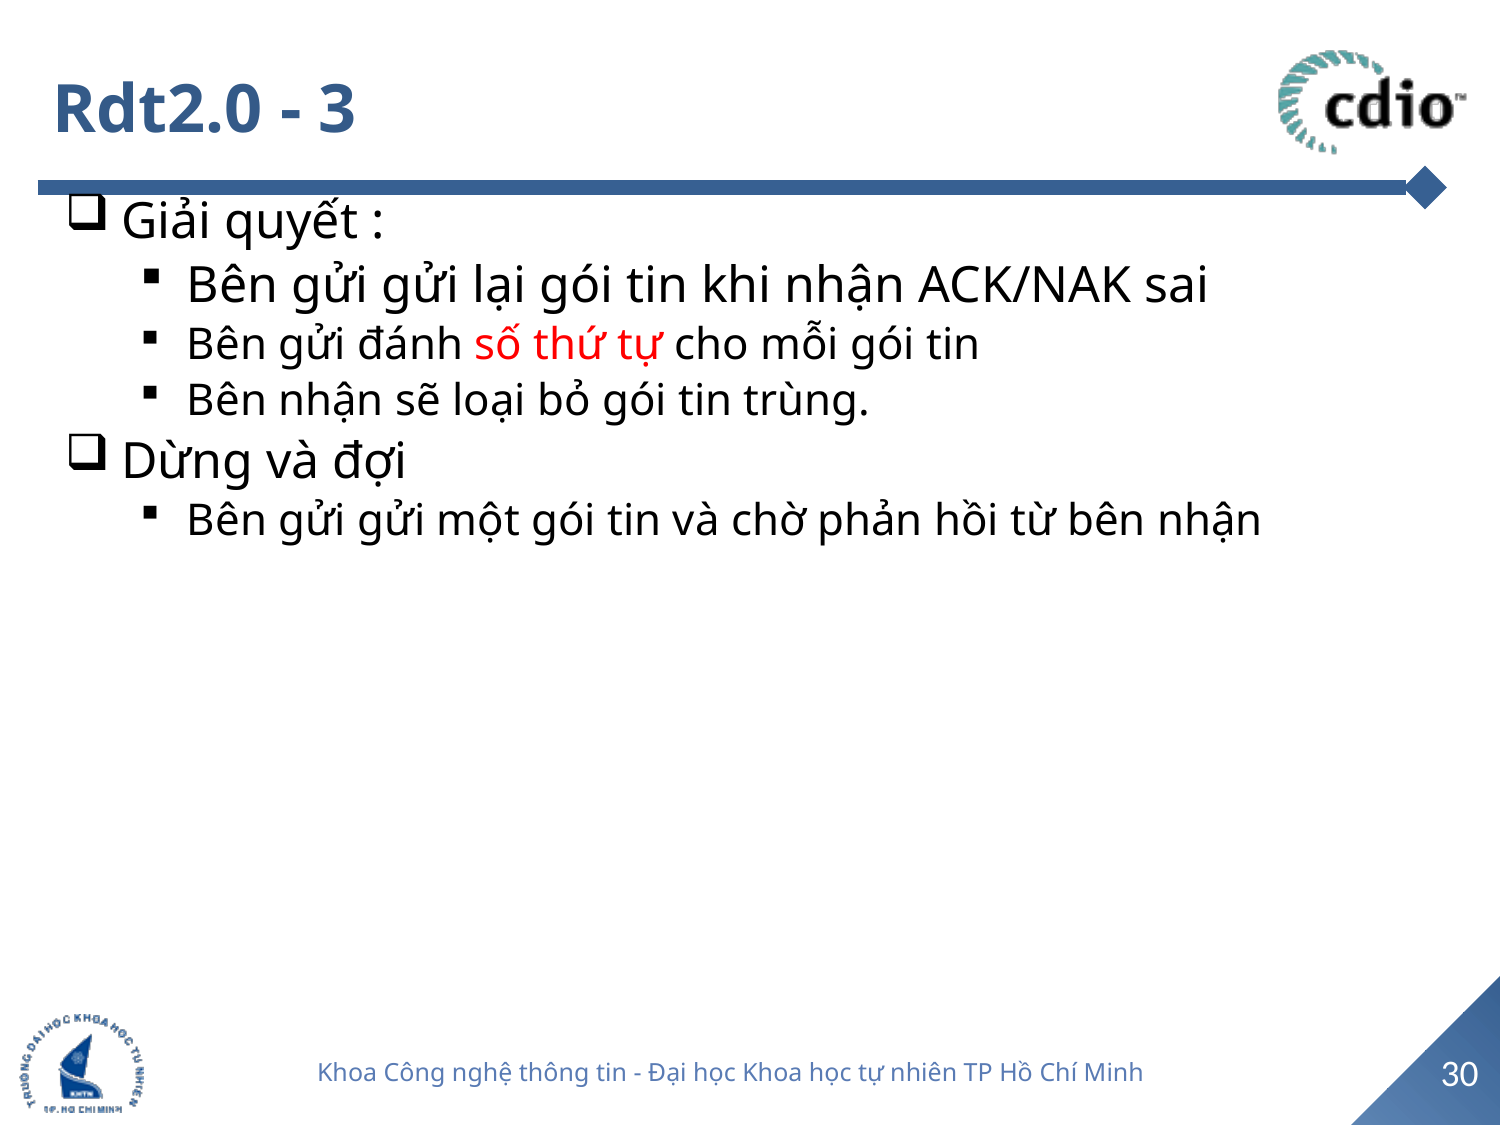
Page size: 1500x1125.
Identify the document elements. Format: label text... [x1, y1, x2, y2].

picture [18, 1014, 144, 1113]
slide_number 30 [1419, 1041, 1500, 1102]
title Rdt2.0 - 3 [37, 12, 1473, 200]
list Giải quyết : Bên gửi gửi lại gói tin khi nhận ACK/NAK sai Bên gửi đánh số thứ tự cho mỗi gói tin Bên nhận sẽ loại bỏ gói tin trùng. Dừng và đợi Bên gửi gửi một gói tin và chờ phản hồi từ bên nhận [50, 187, 1325, 1038]
footer Khoa Công nghệ thông tin - Đại học Khoa học tự nhiên TP Hồ Chí Minh [187, 1043, 1275, 1104]
